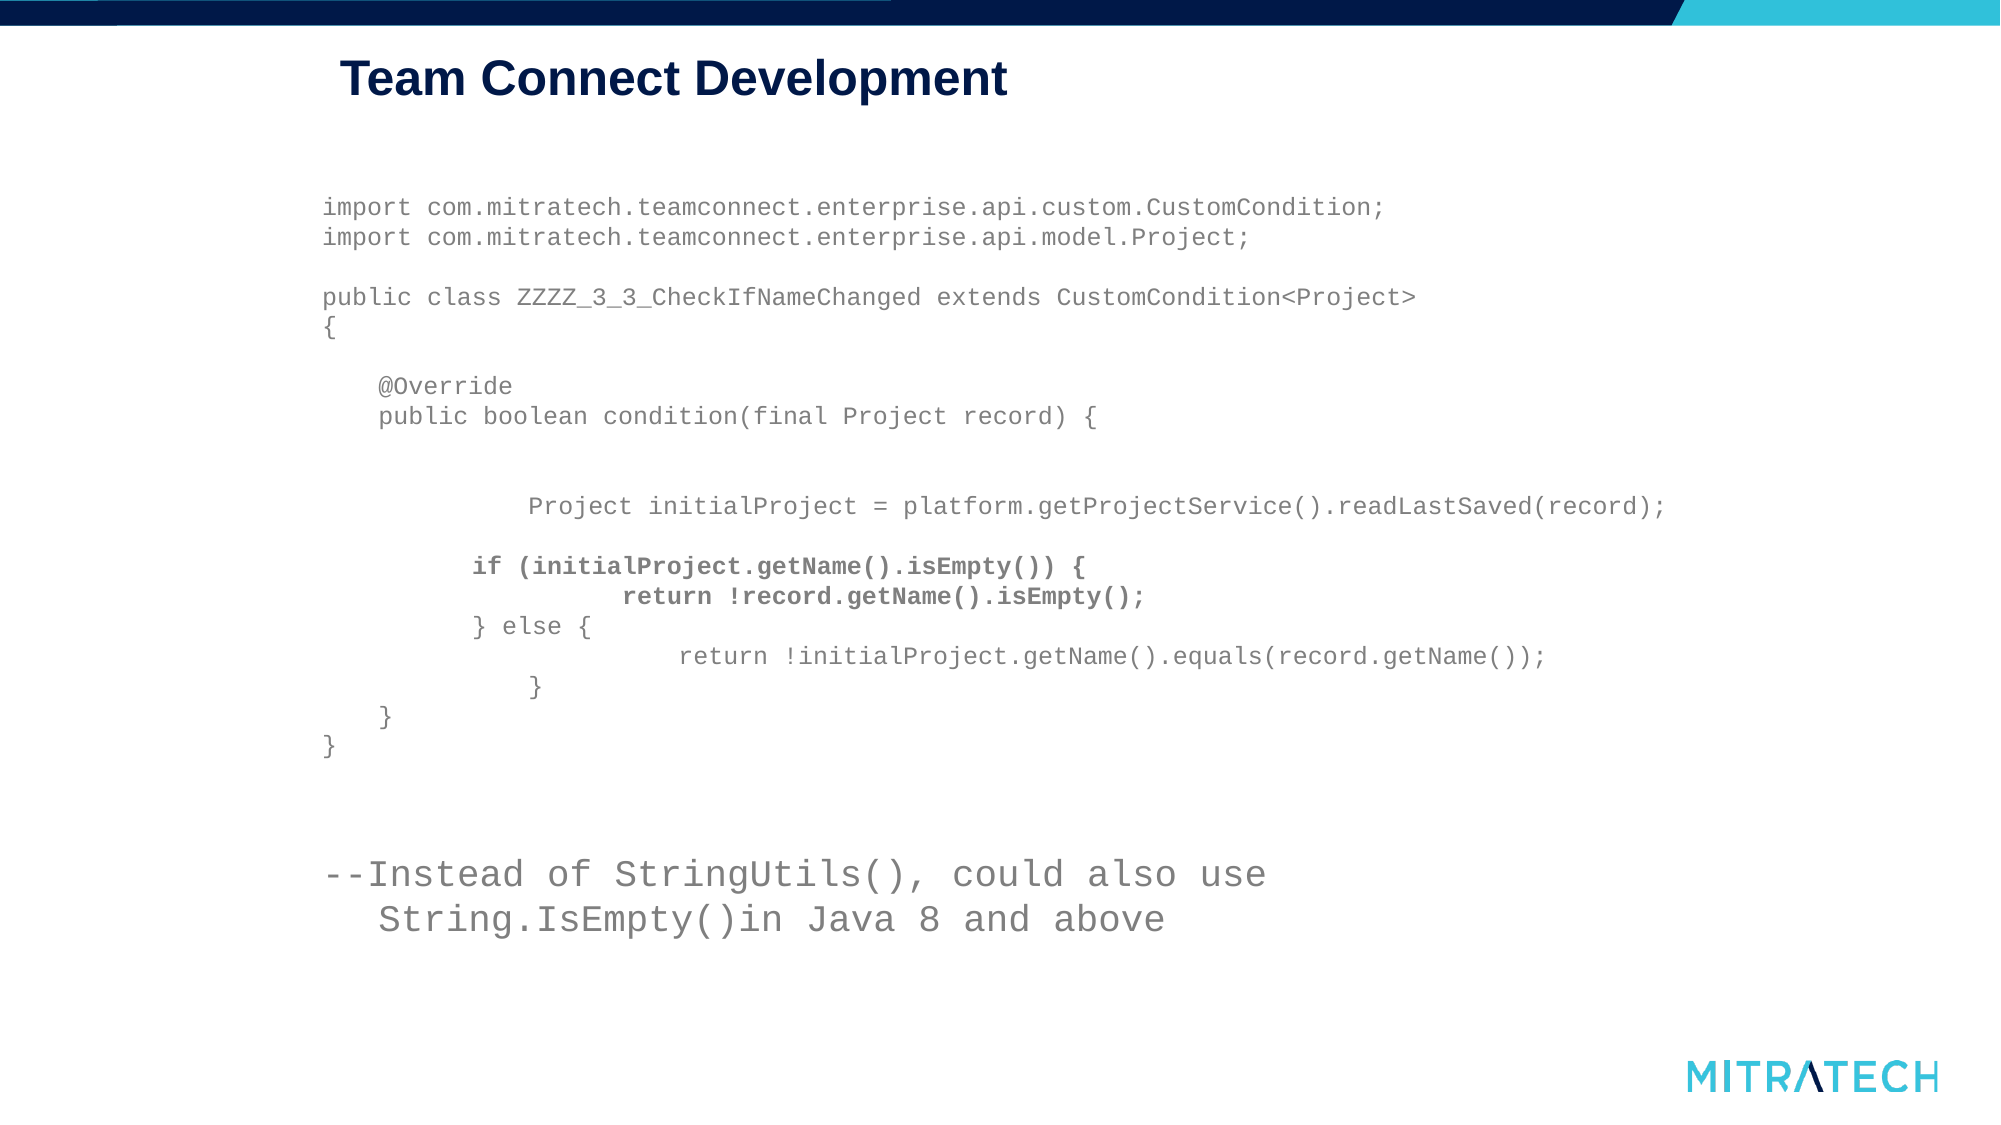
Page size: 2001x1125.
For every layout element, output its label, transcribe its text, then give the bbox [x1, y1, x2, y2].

text_box import com.mitratech.teamconnect.enterprise.api.custom.CustomCondition; import com.mitratech.teamconnect.enterprise.api.model.Project; public class ZZZZ_3_3_CheckIfNameChanged extends CustomCondition<Project> { @Override public boolean condition(final Project record) { Project initialProject = platform.getProjectService().readLastSaved(record); if (initialProject.getName().isEmpty()) { return !record.getName().isEmpty(); } else { return !initialProject.getName().equals(record.getName()); } } } --Instead of StringUtils(), could also use String.IsEmpty()in Java 8 and above [307, 182, 1693, 1019]
title Team Connect Development [324, 44, 1521, 132]
